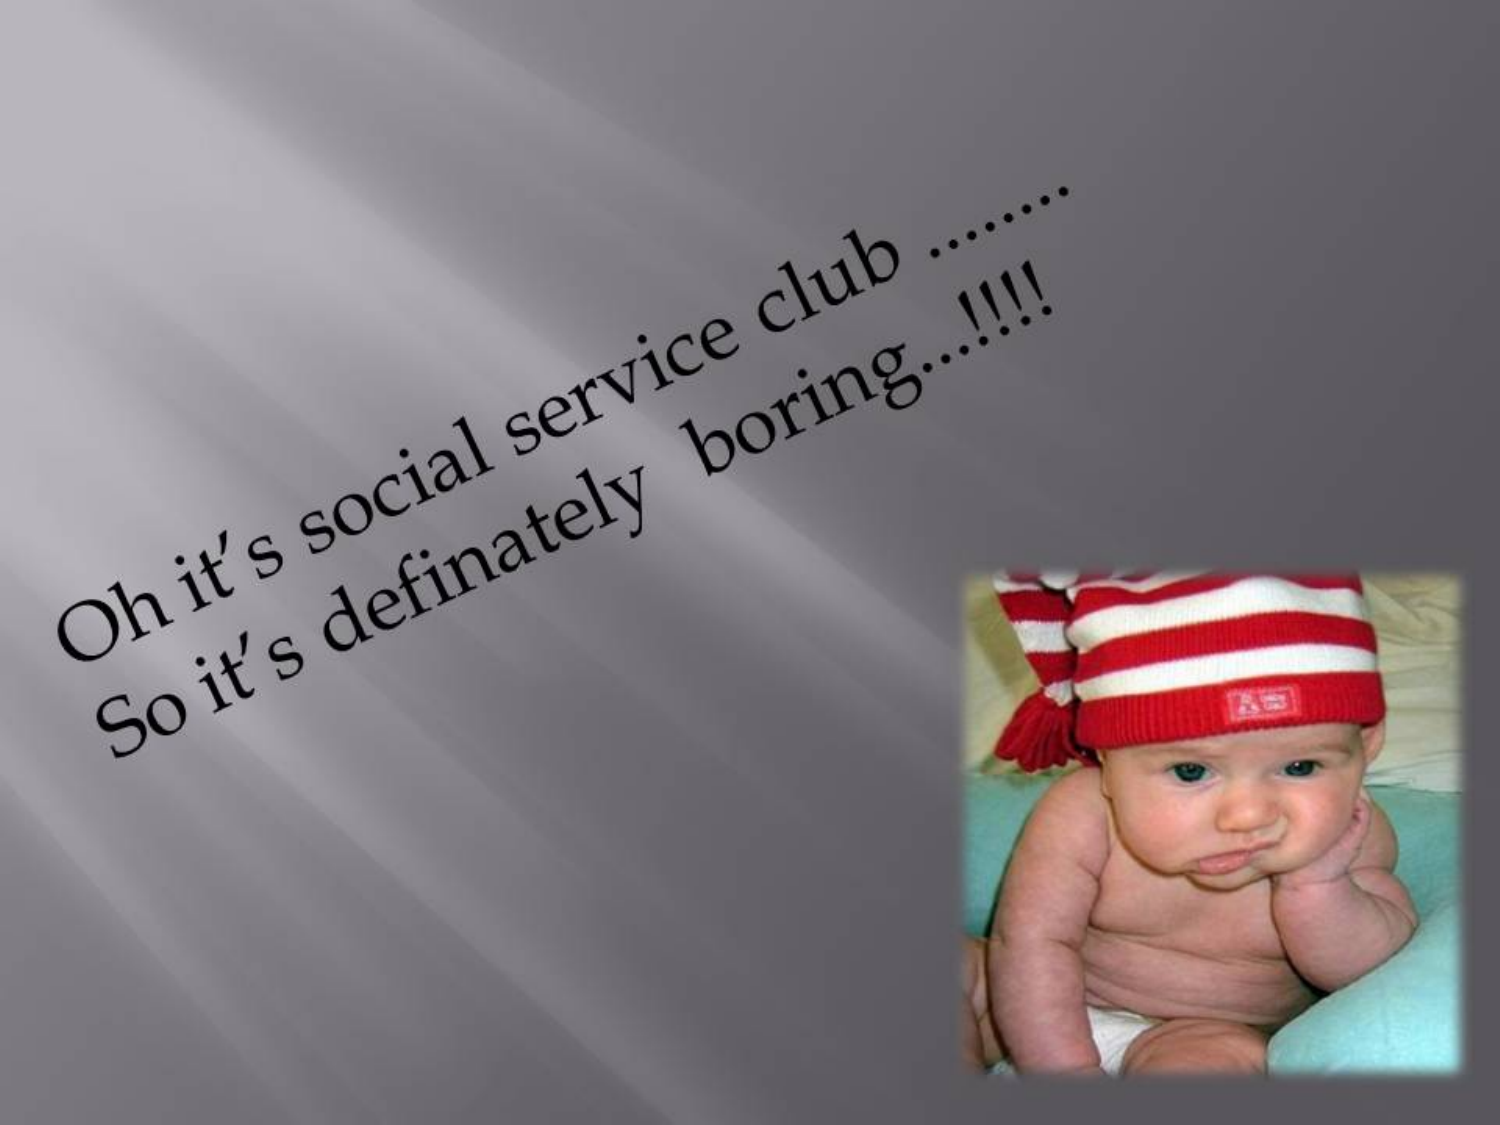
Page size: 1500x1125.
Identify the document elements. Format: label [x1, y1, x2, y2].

list [0, 0, 1500, 1125]
